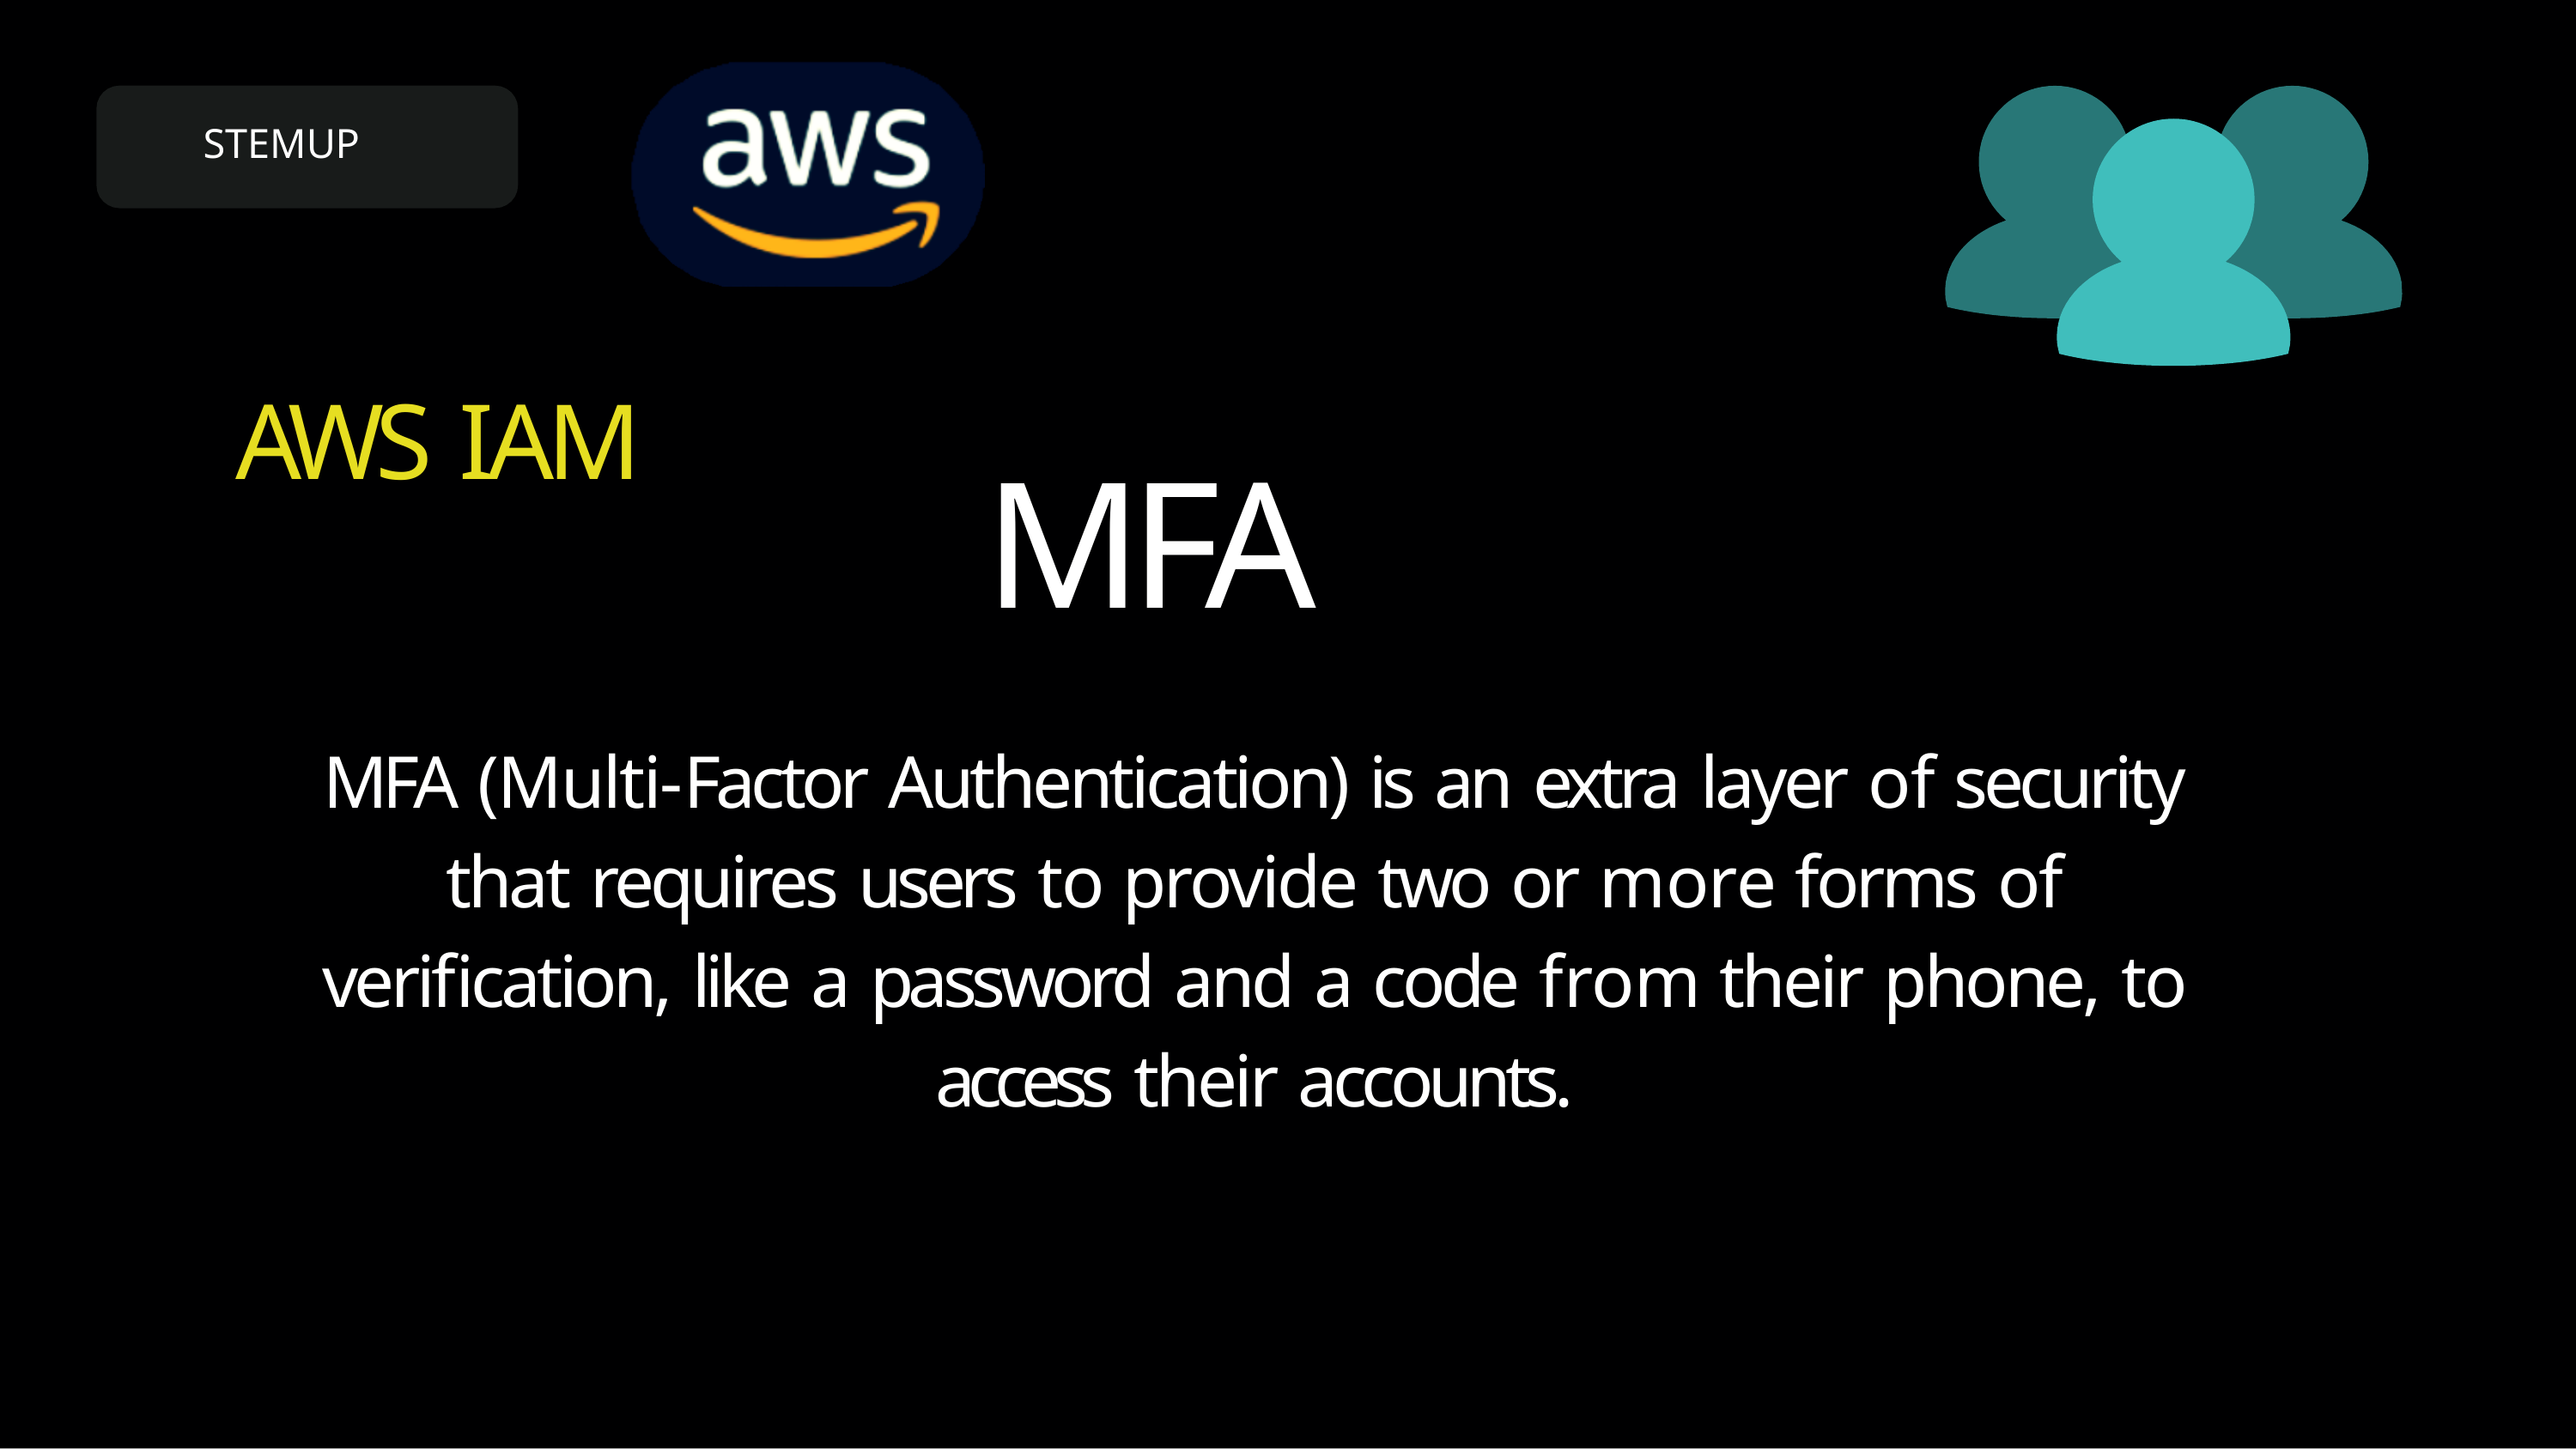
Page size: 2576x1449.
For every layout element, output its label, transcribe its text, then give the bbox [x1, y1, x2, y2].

title AWS IAM [234, 373, 697, 618]
text_box MFA [982, 432, 1370, 644]
text_box STEMUP [158, 115, 404, 167]
picture [629, 60, 985, 287]
text_box MFA (Multi-Factor Authentication) is an extra layer of security that requires users to provide two or more forms of verification, like a password and a code from their phone, to access their accounts. [316, 721, 2192, 1122]
